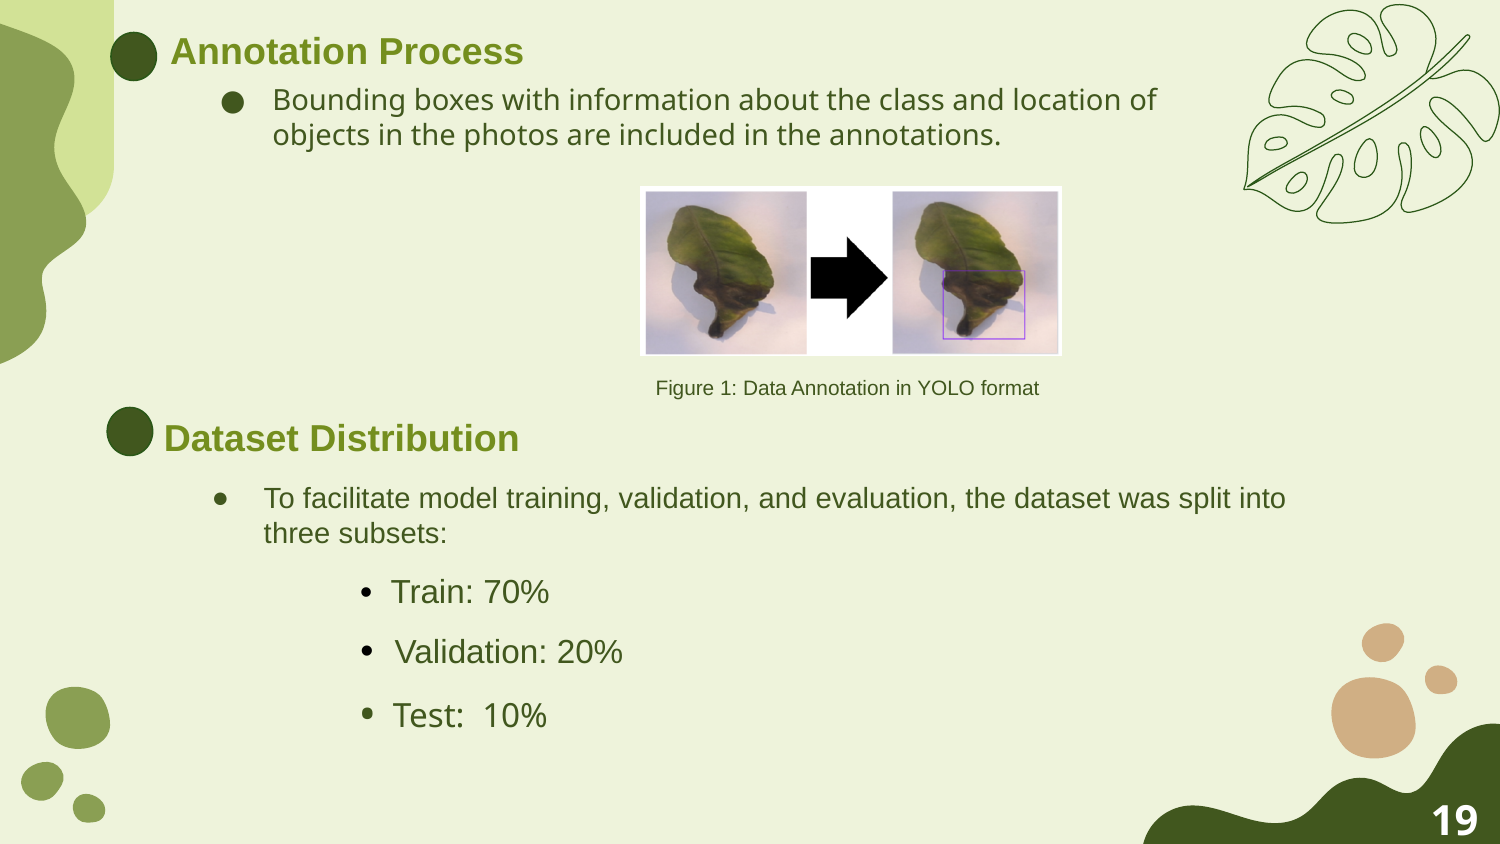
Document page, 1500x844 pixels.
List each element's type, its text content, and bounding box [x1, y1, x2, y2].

text_box • Validation: 20% [345, 610, 1073, 675]
picture [640, 186, 1062, 356]
text_box Dataset Distribution [148, 398, 877, 474]
text_box To facilitate model training, validation, and evaluation, the dataset was split into three subsets: [173, 464, 1309, 565]
text_box [110, 32, 157, 81]
slide_number ‹#› [1403, 779, 1494, 844]
text_box • Test: 10% [345, 675, 1073, 750]
text_box Annotation Process [155, 12, 883, 88]
text_box • Train: 70% [345, 555, 1073, 610]
text_box Figure 1: Data Annotation in YOLO format [640, 361, 1062, 412]
text_box [107, 407, 153, 456]
text_box Bounding boxes with information about the class and location of objects in the photos are included in the annotations. [182, 66, 1215, 167]
